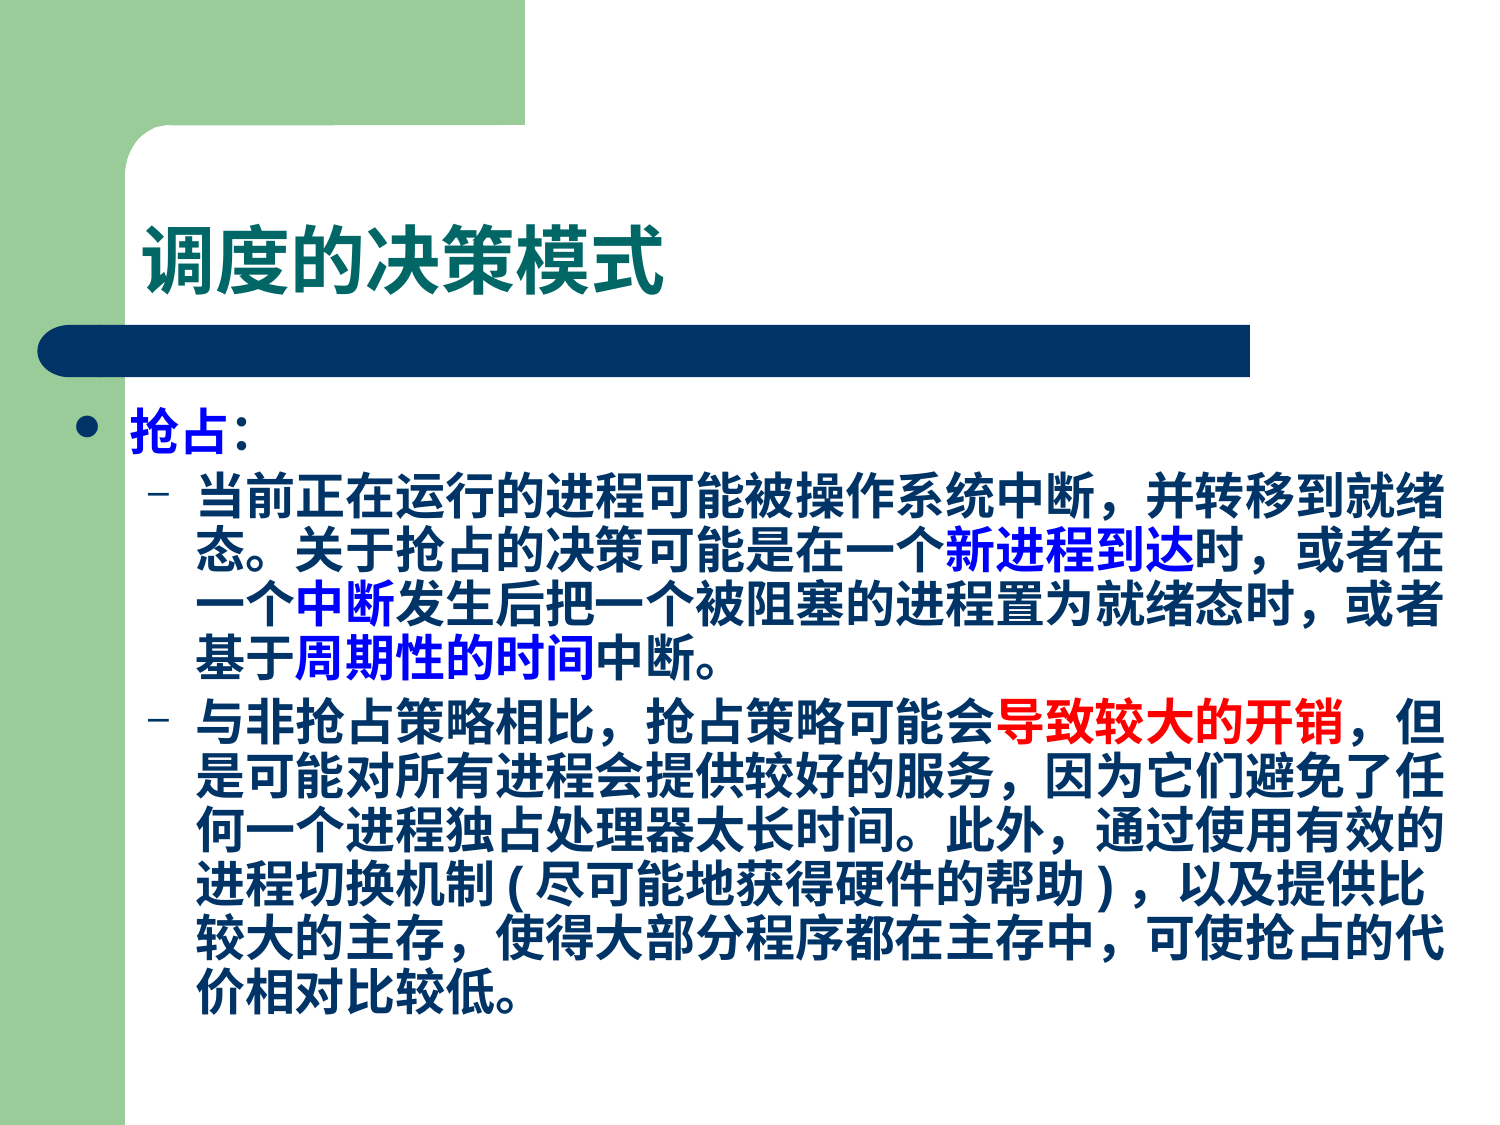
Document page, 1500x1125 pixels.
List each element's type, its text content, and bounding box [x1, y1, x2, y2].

title 调度的决策模式 [124, 124, 1426, 313]
list 抢占： 当前正在运行的进程可能被操作系统中断，并转移到就绪态。关于抢占的决策可能是在一个新进程到达时，或者在一个中断发生后把一个被阻塞的进程置为就绪态时，或者基于周期性的时间中断。 与非抢占策略相比，抢占策略可能会导致较大的开销，但是可能对所有进程会提供较好的服务，因为它们避免了任何一个进程独占处理器太长时间。此外，通过使用有效的进程切换机制(尽可能地获得硬件的帮助)，以及提供比较大的主存，使得大部分程序都在主存中，可使抢占的代价相对比较低。 [57, 399, 1488, 1063]
